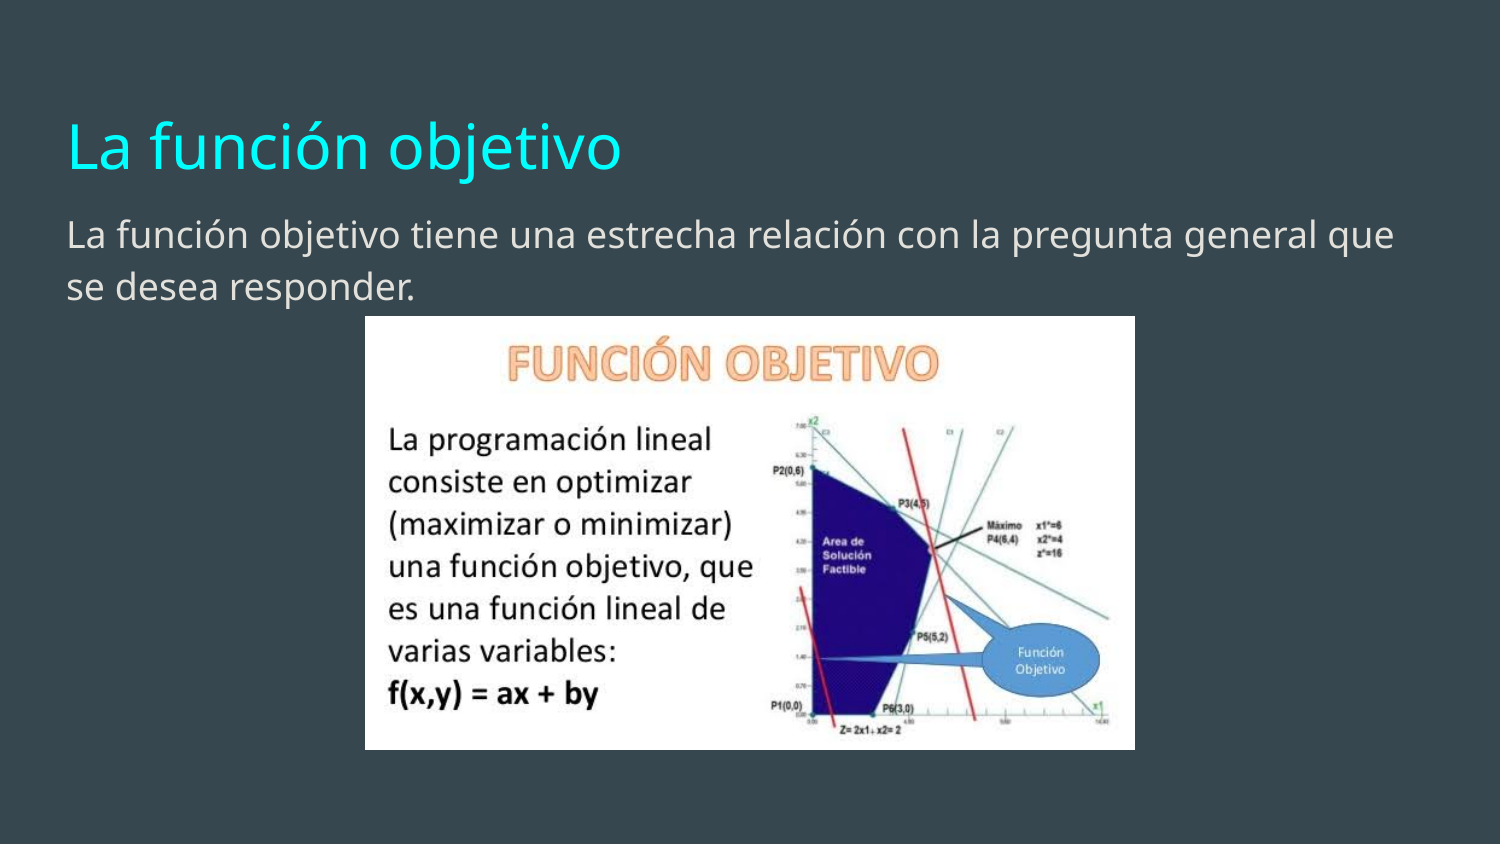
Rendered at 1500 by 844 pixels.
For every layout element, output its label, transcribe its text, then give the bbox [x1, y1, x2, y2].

picture [364, 316, 1135, 750]
title La función objetivo [51, 72, 1449, 167]
list La función objetivo tiene una estrecha relación con la pregunta general que se desea responder. [51, 189, 1449, 750]
